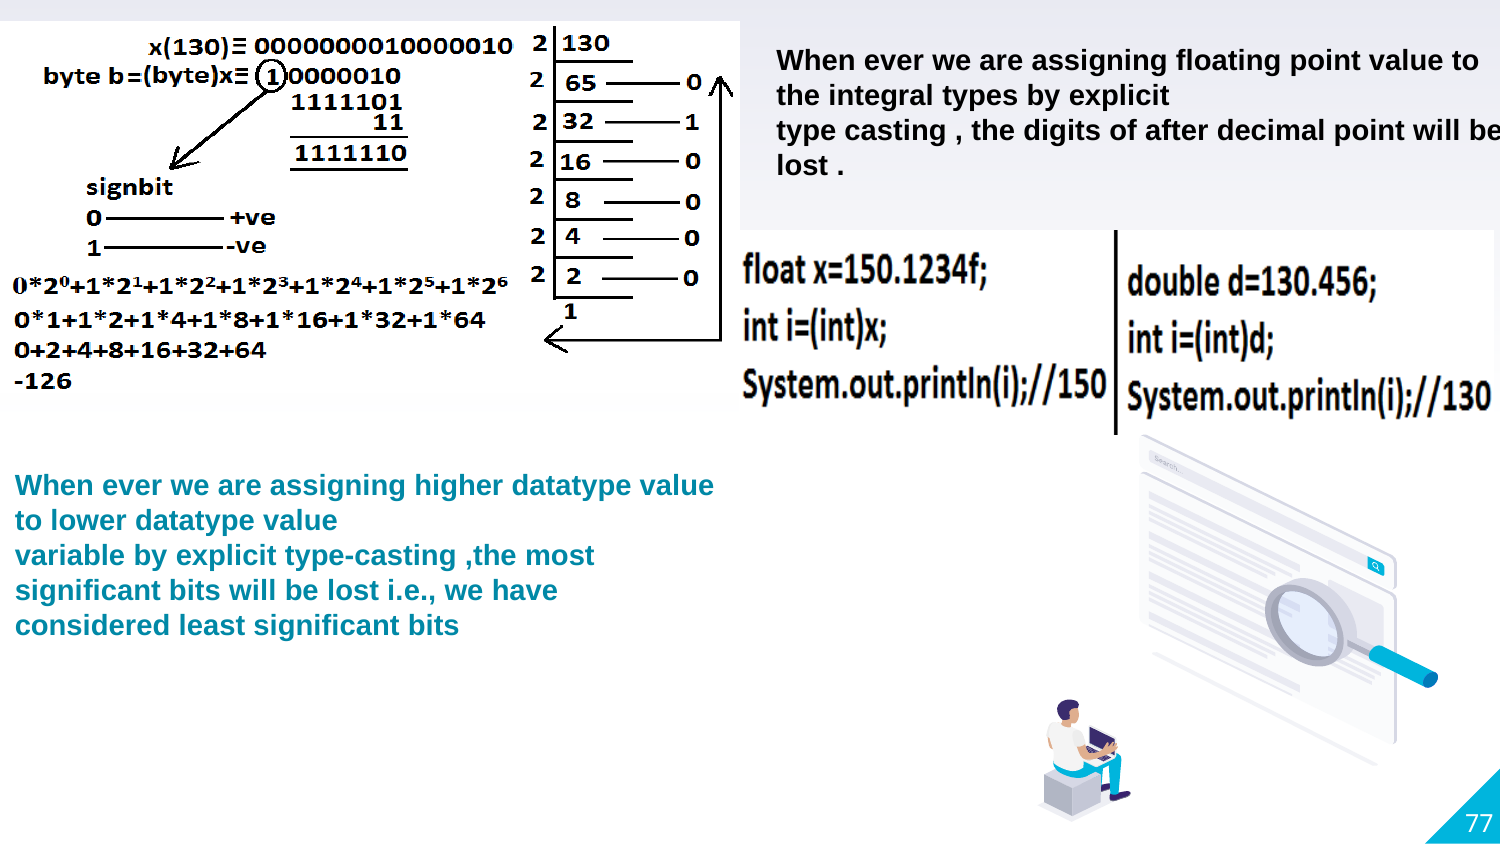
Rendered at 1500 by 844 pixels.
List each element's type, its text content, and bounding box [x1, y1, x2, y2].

picture [0, 21, 1494, 435]
text_box When ever we are assigning higher datatype value to lower datatype value variable by explicit type-casting ,the most significant bits will be lost i.e., we have considered least significant bits [0, 459, 763, 649]
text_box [1037, 434, 1439, 823]
text_box When ever we are assigning floating point value to the integral types by explicit type casting , the digits of after decimal point will be lost . [761, 34, 1500, 189]
slide_number 77 [1418, 760, 1494, 838]
